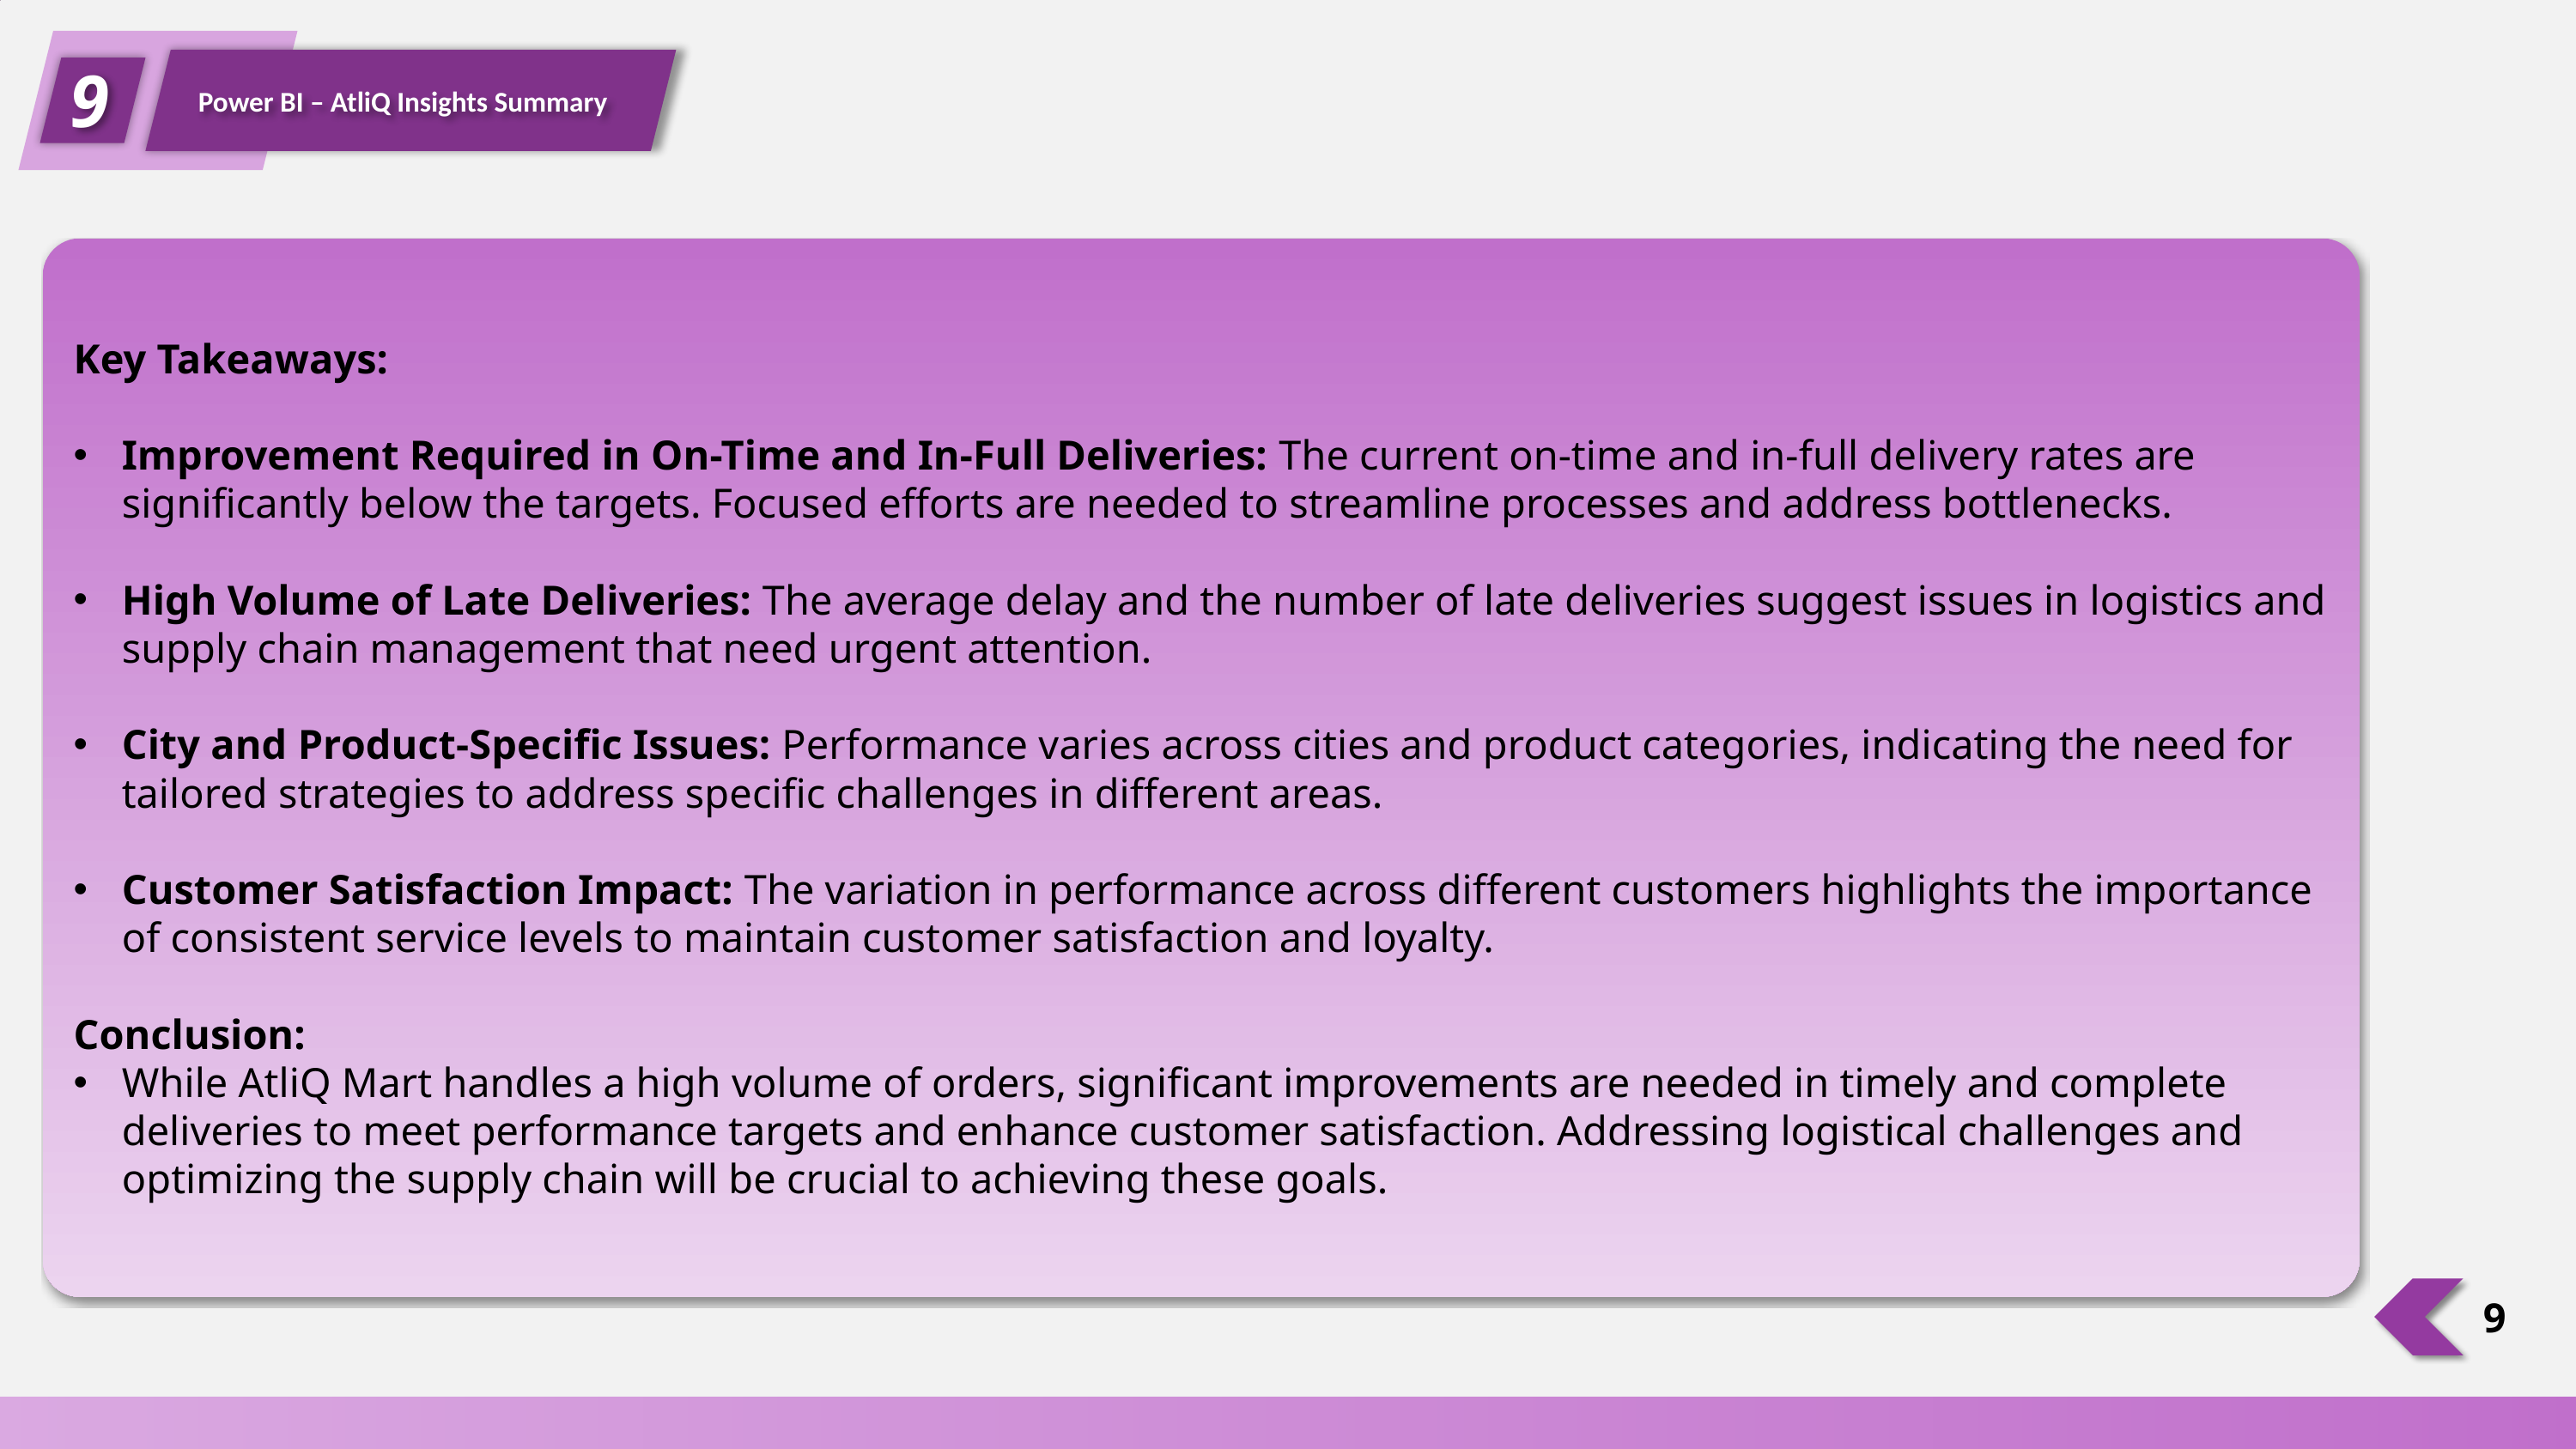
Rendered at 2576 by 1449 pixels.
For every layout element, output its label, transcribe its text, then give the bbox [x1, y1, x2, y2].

text_box [18, 71, 265, 171]
text_box [46, 30, 298, 109]
text_box 9 [2463, 1278, 2524, 1355]
text_box 9 [43, 56, 137, 142]
text_box [145, 49, 677, 151]
text_box Key Takeaways: Improvement Required in On-Time and In-Full Deliveries: The current on-time and in-full delivery rates are significantly below the targets. Focused efforts are needed to streamline processes and address bottlenecks. High Volume of Late Deliveries: The average delay and the number of late deliveries suggest issues in logistics and supply chain management that need urgent attention. City and Product-Specific Issues: Performance varies across cities and product categories, indicating the need for tailored strategies to address specific challenges in different areas. Customer Satisfaction Impact: The variation in performance across different customers highlights the importance of consistent service levels to maintain customer satisfaction and loyalty. Conclusion: While AtliQ Mart handles a high volume of orders, significant improvements are needed in timely and complete deliveries to meet performance targets and enhance customer satisfaction. Addressing logistical challenges and optimizing the supply chain will be crucial to achieving these goals. [42, 238, 2360, 1297]
text_box [39, 130, 43, 143]
text_box Power BI – AtliQ Insights Summary [236, 58, 570, 143]
text_box [2374, 1278, 2463, 1355]
